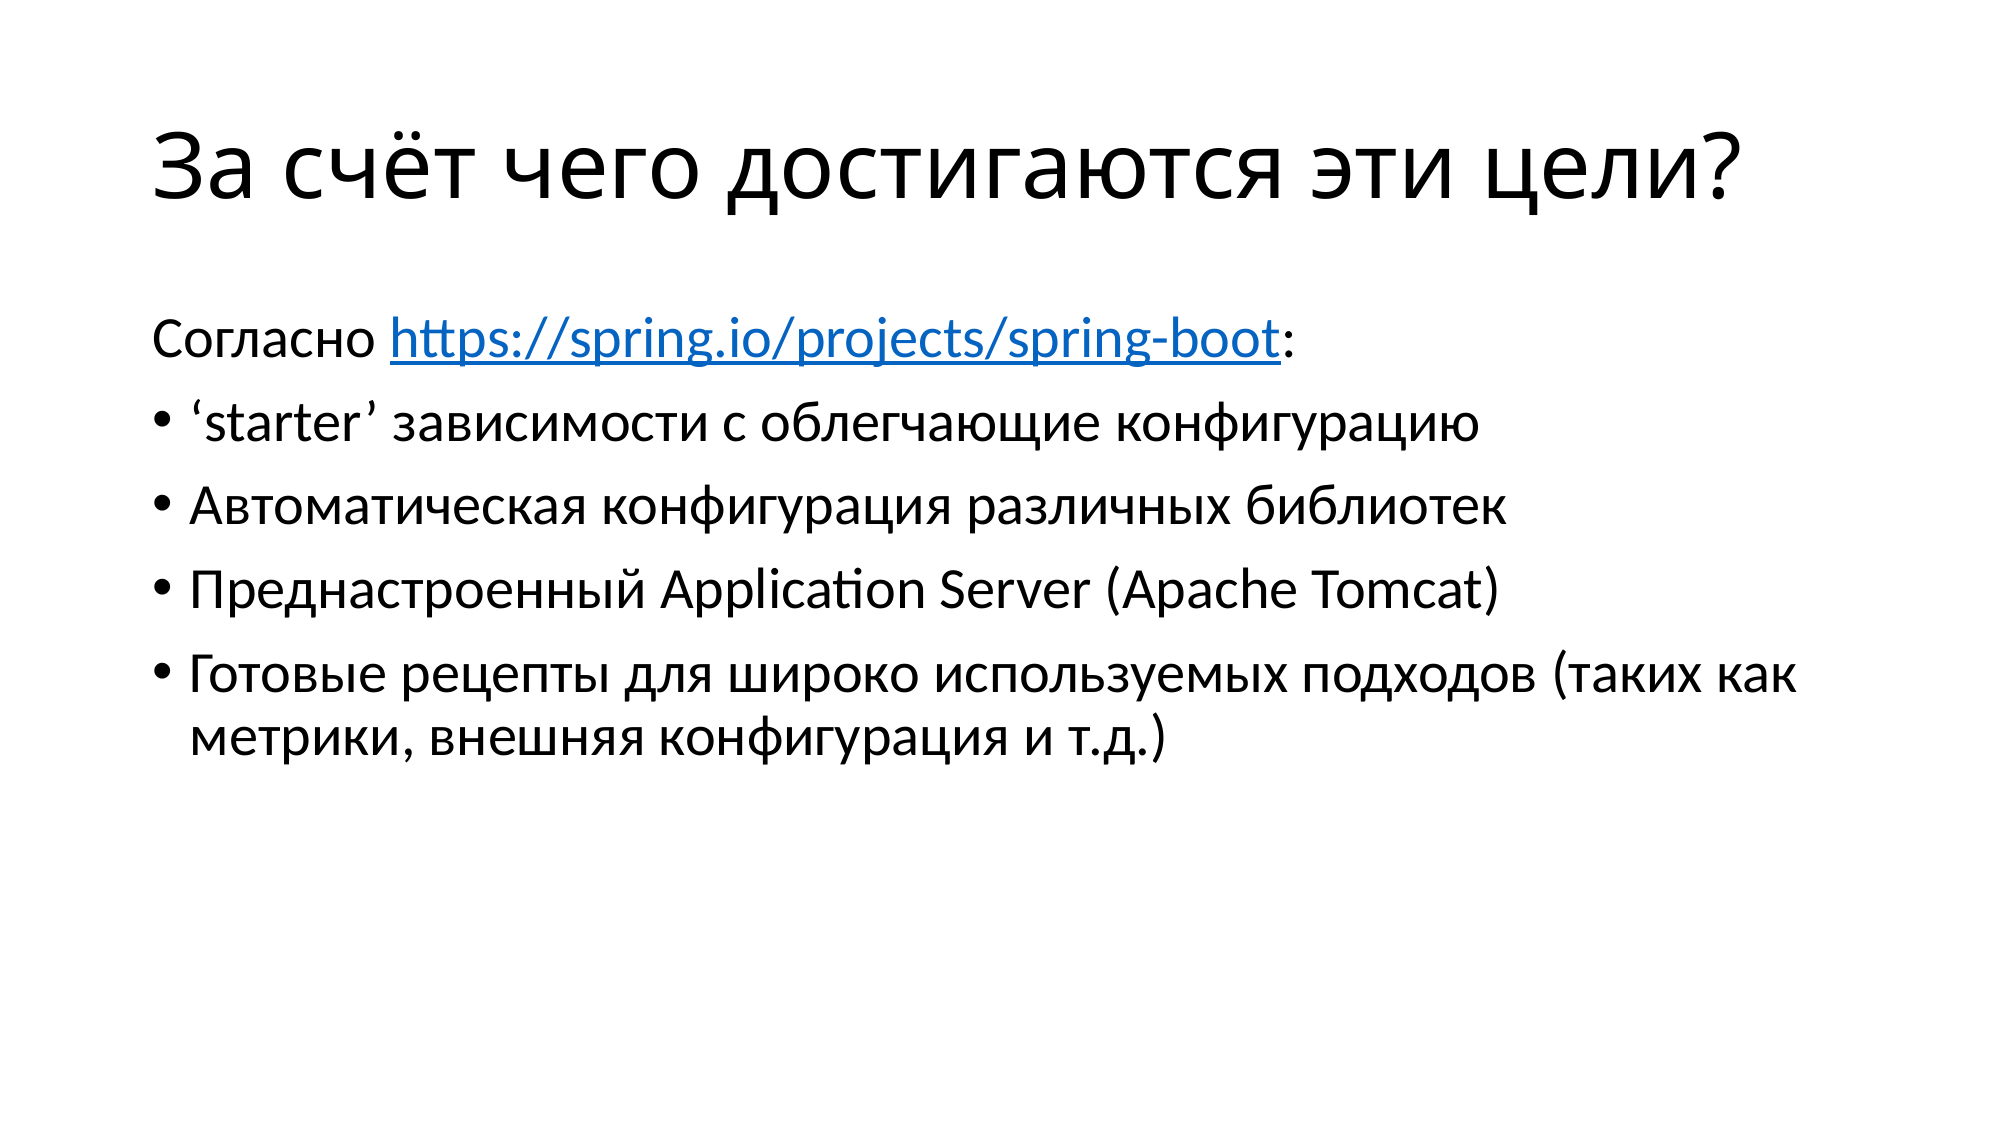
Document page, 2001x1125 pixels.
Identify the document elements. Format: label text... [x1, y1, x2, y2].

list Согласно https://spring.io/projects/spring-boot: ‘starter’ зависимости с облегчающие конфигурацию Автоматическая конфигурация различных библиотек Преднастроенный Application Server (Apache Tomcat) Готовые рецепты для широко используемых подходов (таких как метрики, внешняя конфигурация и т.д.) [137, 299, 1863, 1014]
title За счёт чего достигаются эти цели? [137, 59, 1863, 278]
